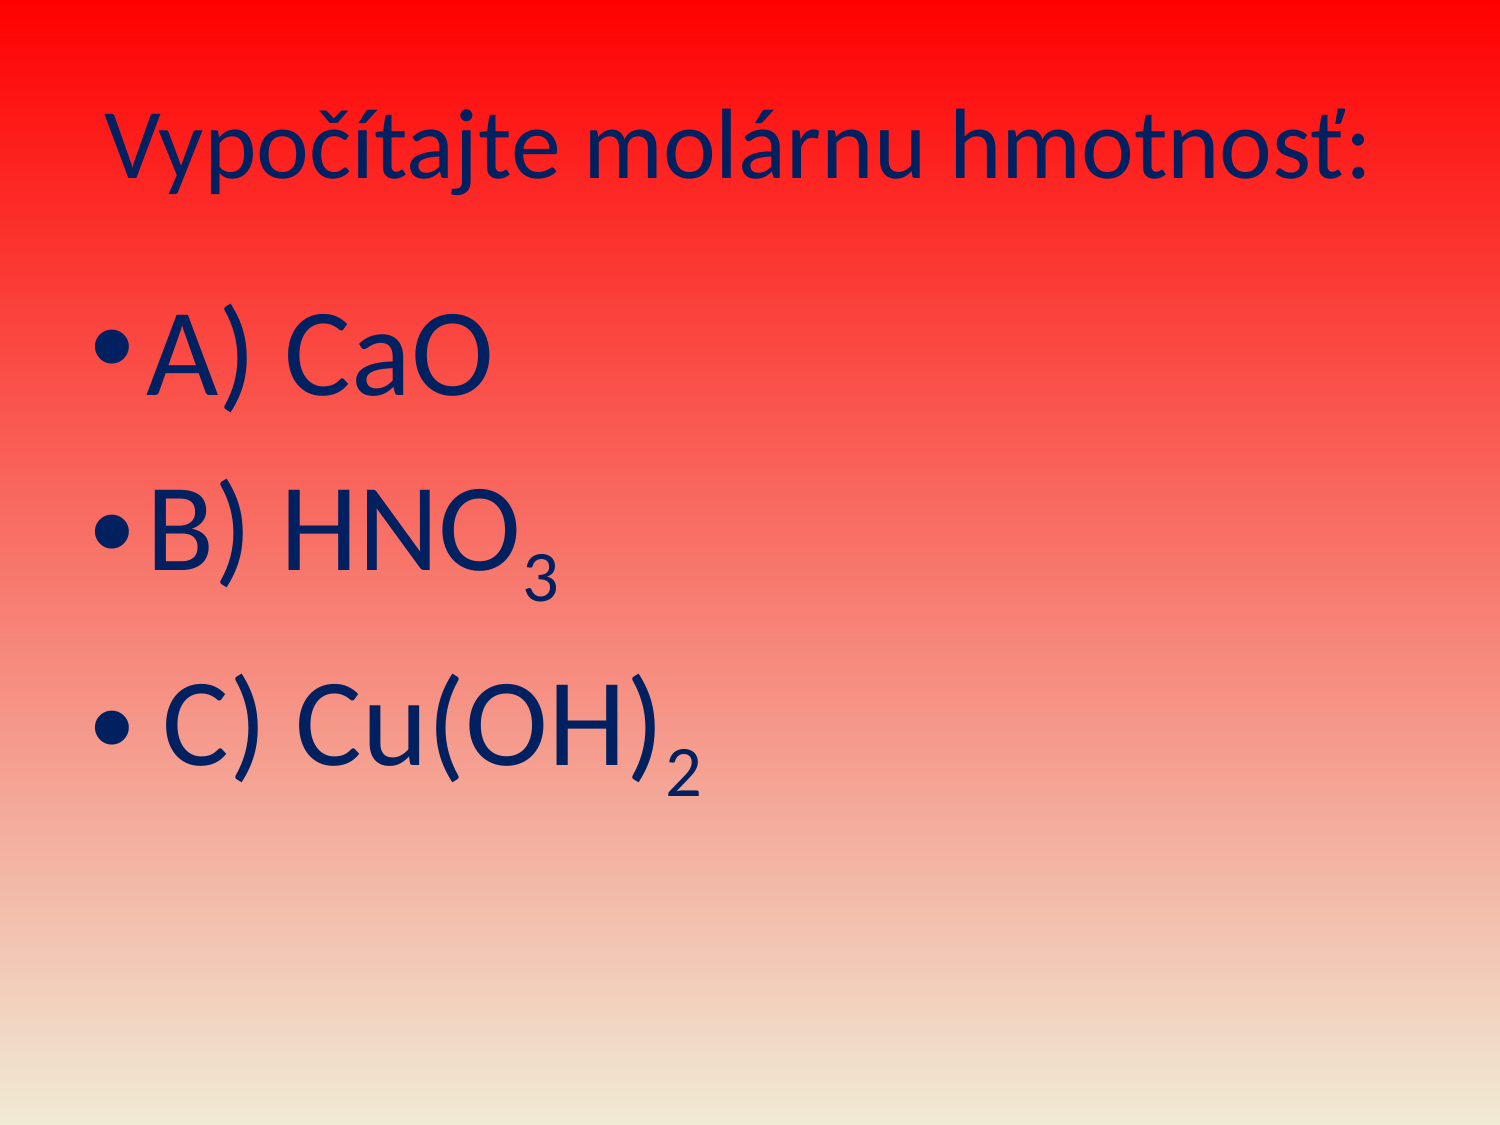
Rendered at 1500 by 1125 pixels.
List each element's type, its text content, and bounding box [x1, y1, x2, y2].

title Vypočítajte molárnu hmotnosť: [75, 45, 1425, 233]
list A) CaO B) HNO3 C) Cu(OH)2 [75, 262, 1425, 1005]
